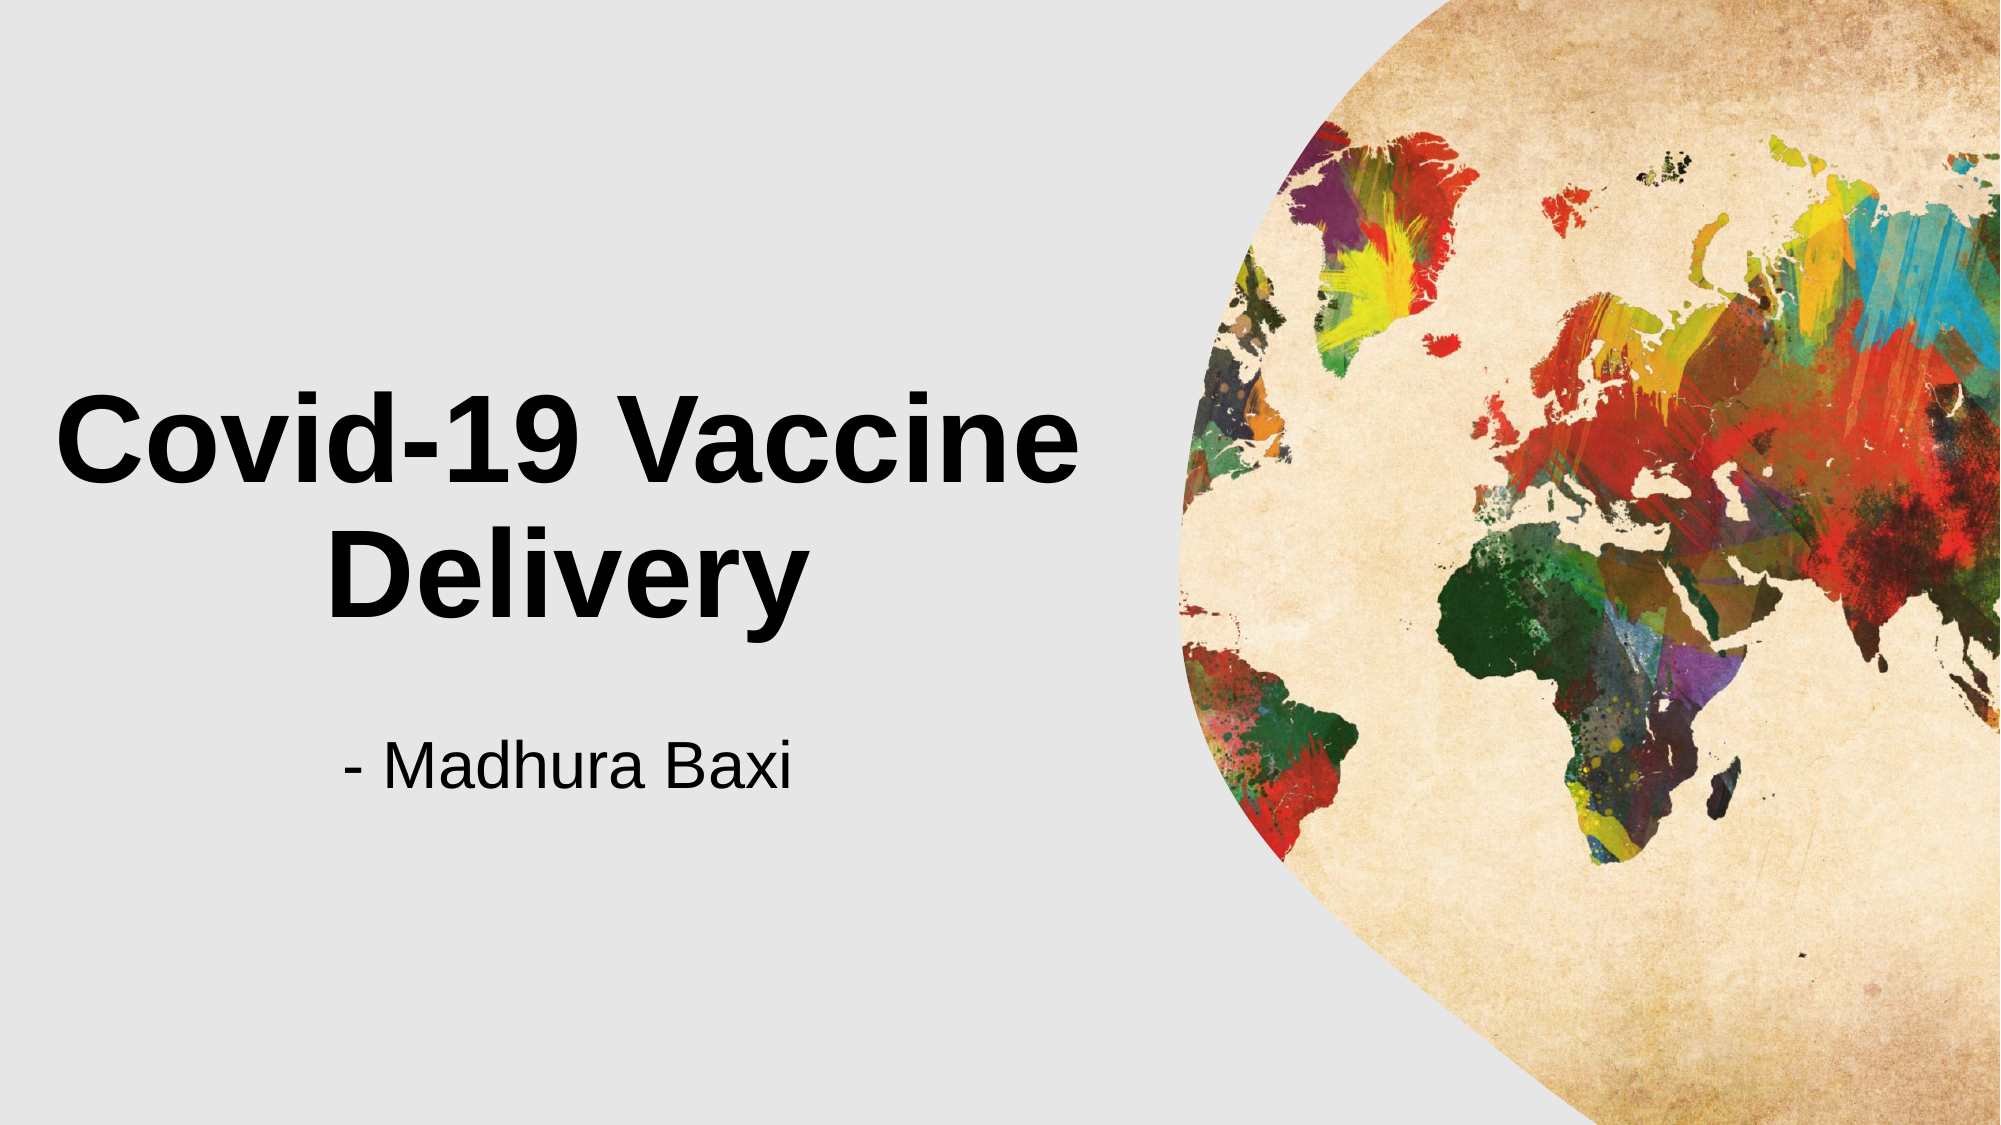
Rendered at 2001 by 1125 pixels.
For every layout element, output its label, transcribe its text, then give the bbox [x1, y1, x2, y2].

picture [1179, 0, 2000, 1125]
subtitle - Madhura Baxi [197, 723, 940, 983]
title Covid-19 Vaccine Delivery [32, 149, 1104, 653]
